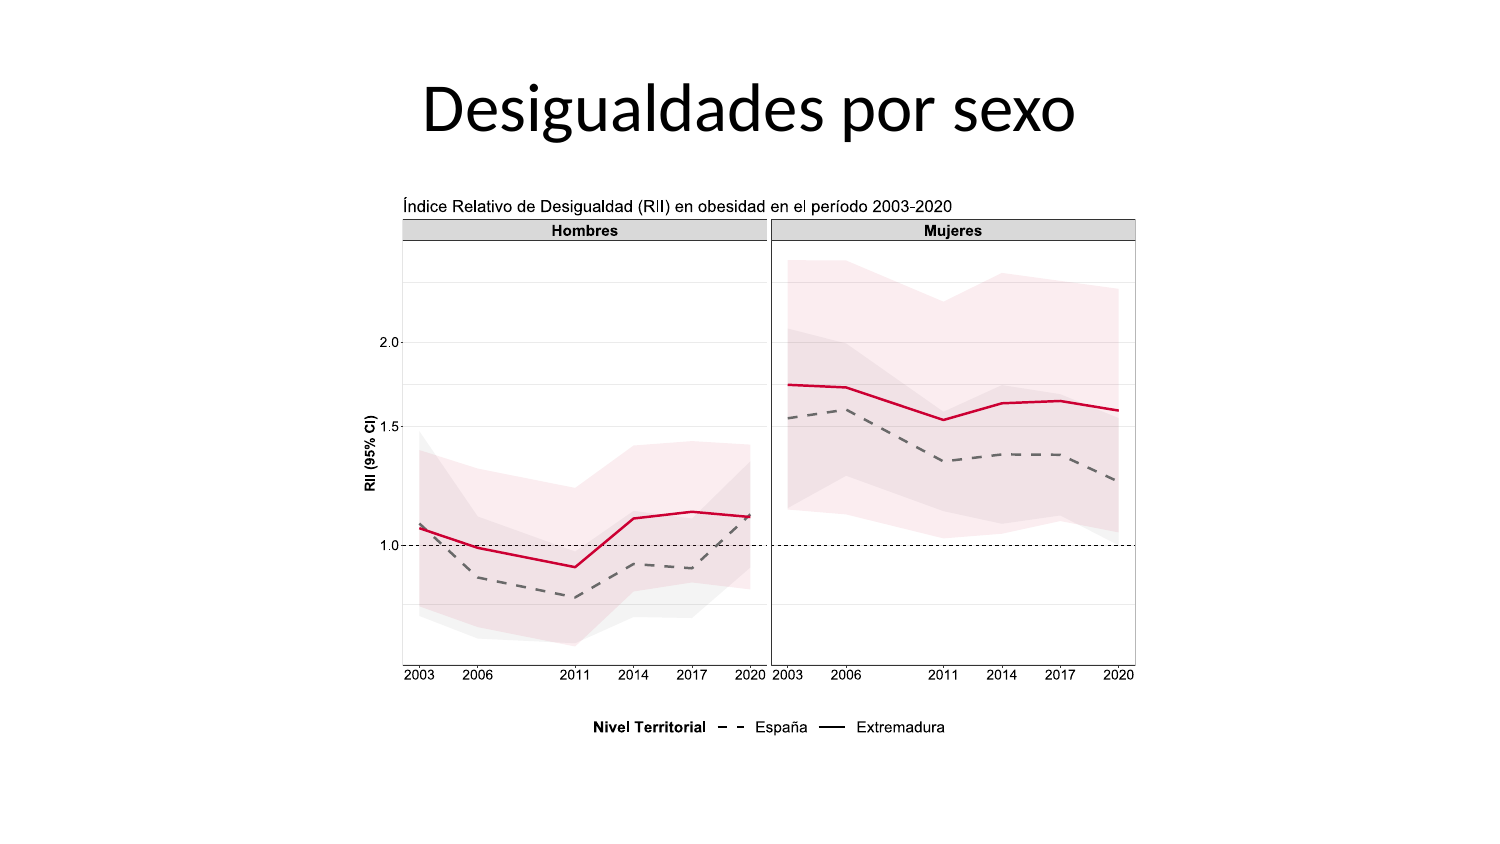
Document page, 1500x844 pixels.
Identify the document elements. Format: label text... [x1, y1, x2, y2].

picture [360, 195, 1140, 753]
title Desigualdades por sexo [75, 33, 1425, 175]
